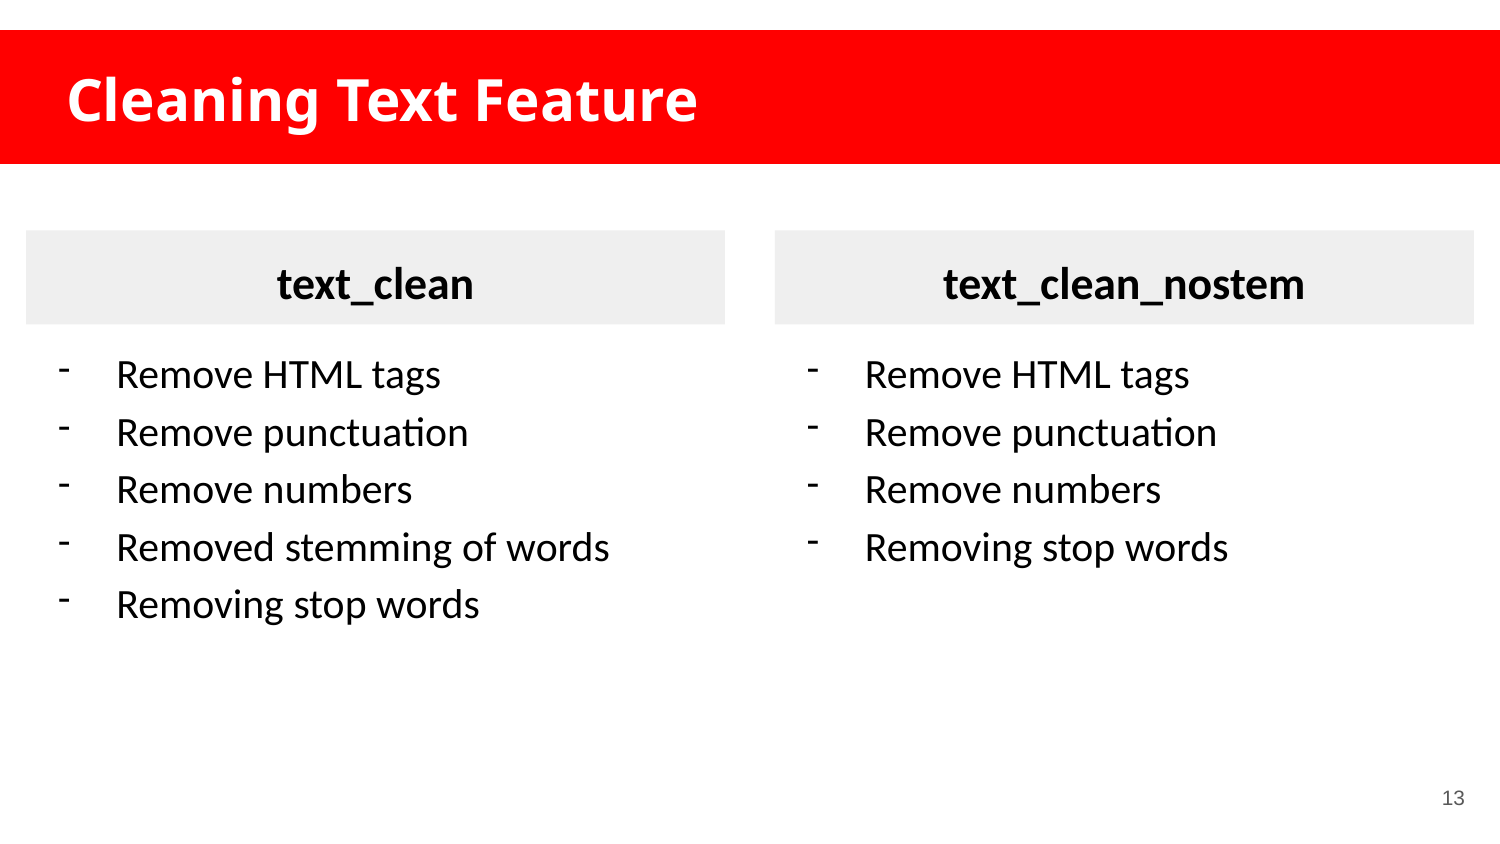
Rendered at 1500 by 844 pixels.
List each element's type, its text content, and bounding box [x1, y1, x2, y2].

text_box [0, 30, 1500, 164]
title Cleaning Text Feature [51, 48, 1449, 142]
list text_clean_nostem [774, 230, 1474, 325]
list Remove HTML tags Remove punctuation Remove numbers Removing stop words [774, 325, 1474, 750]
slide_number ‹#› [1389, 764, 1480, 830]
list Remove HTML tags Remove punctuation Remove numbers Removed stemming of words Removing stop words [26, 325, 725, 750]
list text_clean [26, 230, 725, 325]
